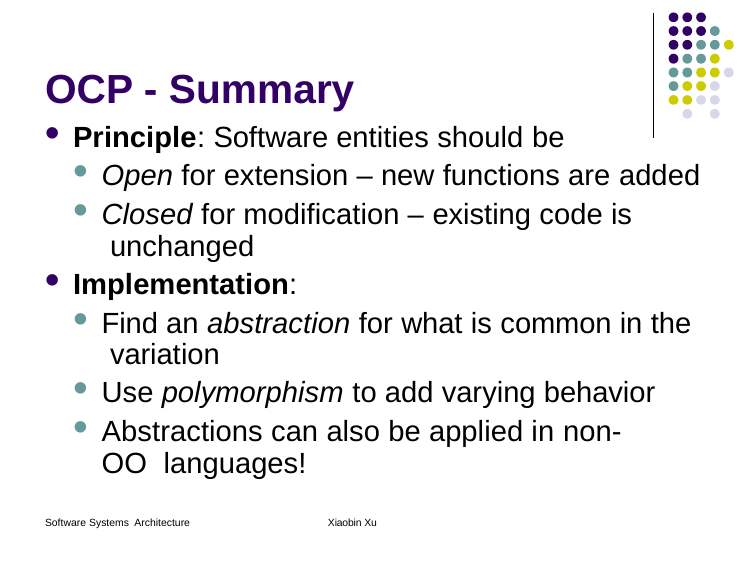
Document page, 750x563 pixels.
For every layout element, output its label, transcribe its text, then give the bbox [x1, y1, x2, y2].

text_box Xiaobin Xu [325, 513, 425, 529]
text_box Software Systems Architecture [42, 513, 225, 529]
text_box Principle: Software entities should be Open for extension – new functions are added Closed for modification – existing code is unchanged Implementation: Find an abstraction for what is common in the variation Use polymorphism to add varying behavior Abstractions can also be applied in non-OO languages! [42, 112, 702, 479]
title OCP - Summary [42, 60, 358, 112]
